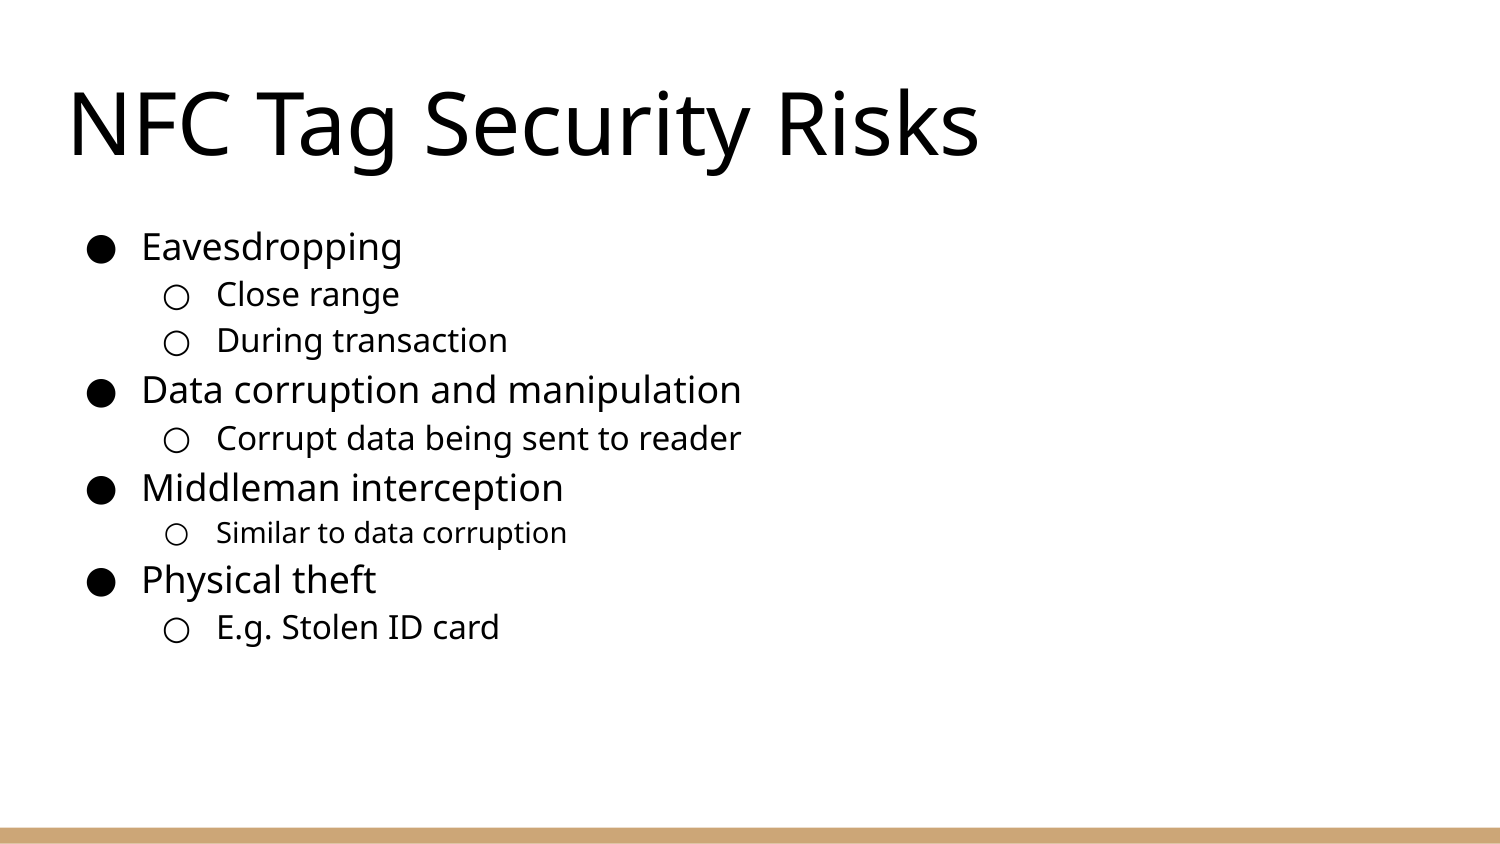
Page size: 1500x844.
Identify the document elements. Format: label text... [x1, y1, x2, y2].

list Eavesdropping Close range During transaction Data corruption and manipulation Corrupt data being sent to reader Middleman interception Similar to data corruption Physical theft E.g. Stolen ID card [51, 200, 1449, 752]
title NFC Tag Security Risks [51, 51, 1449, 189]
